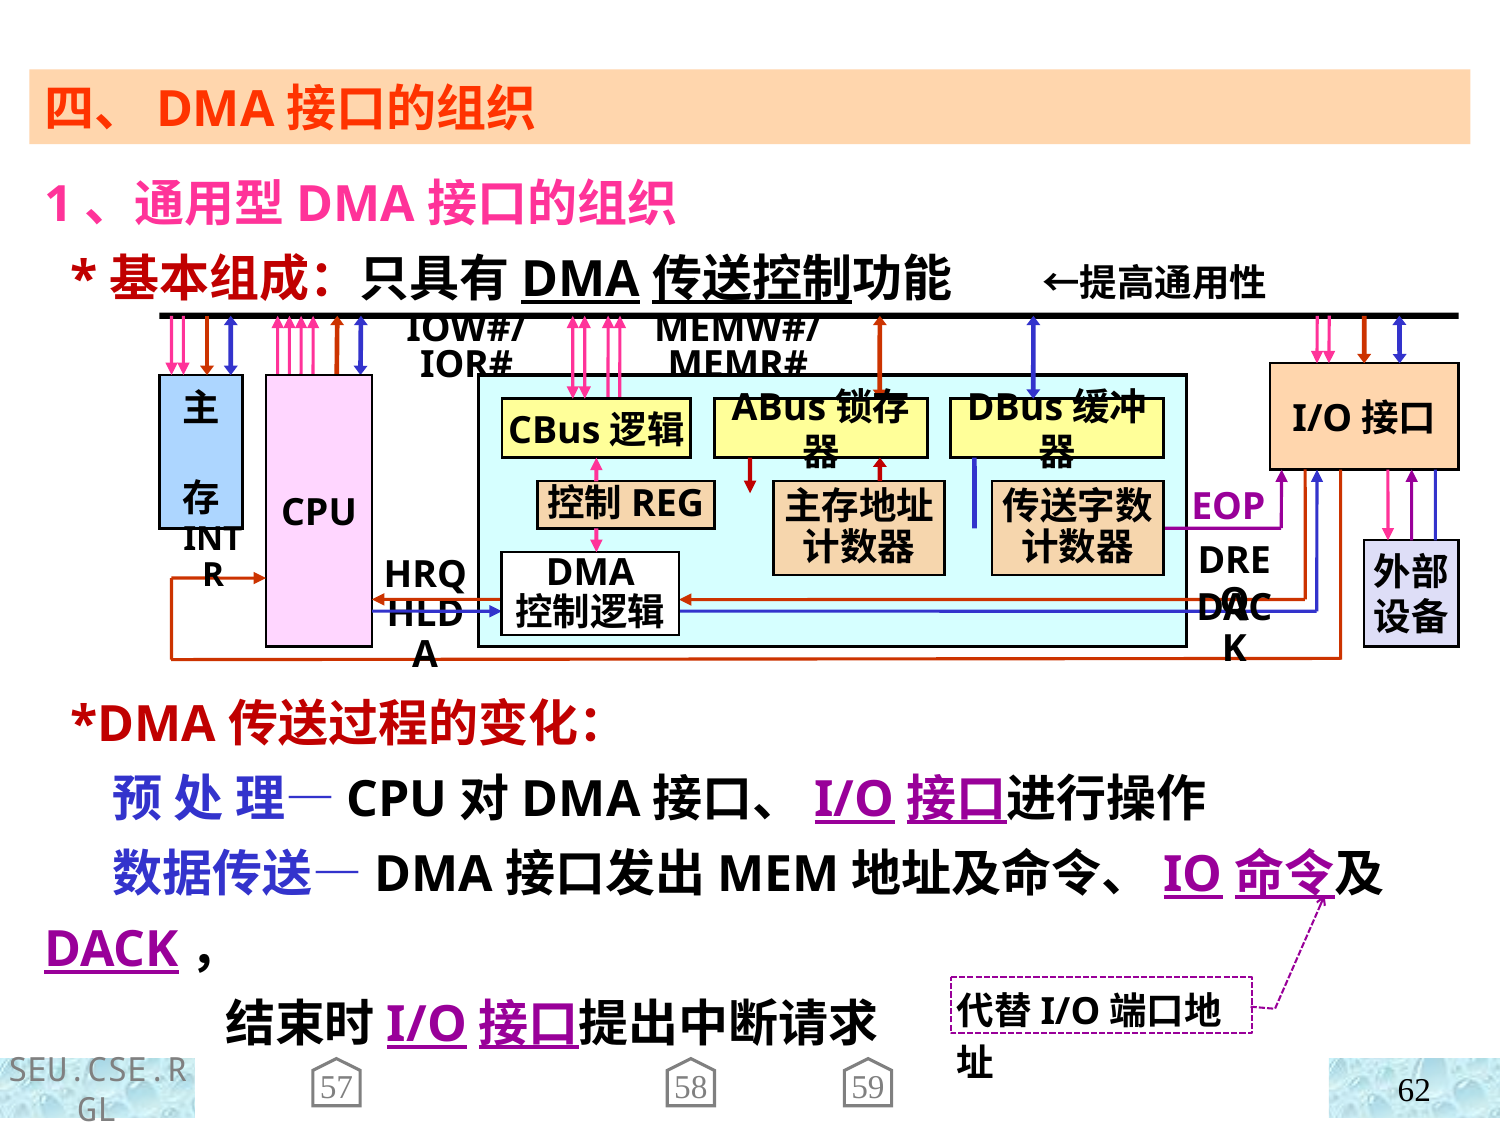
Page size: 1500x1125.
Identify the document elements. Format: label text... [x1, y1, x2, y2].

text_box 59 [844, 1058, 892, 1106]
text_box *DMA传送过程的变化： 预 处 理—CPU对DMA接口、I/O接口进行操作 数据传送—DMA接口发出MEM地址及命令、IO命令及DACK， 结束时I/O接口提出中断请求 [29, 669, 1471, 1059]
text_box 代替I/O端口地址 [950, 977, 1262, 1034]
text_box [159, 315, 1459, 660]
text_box [0, 1058, 195, 1118]
text_box 四、DMA接口的组织 [29, 69, 1471, 145]
slide_number 62 [1328, 1058, 1500, 1118]
text_box 57 [312, 1058, 361, 1106]
text_box 1、通用型DMA接口的组织 *基本组成：只具有DMA传送控制功能 ←提高通用性 [29, 148, 1471, 314]
text_box 58 [667, 1058, 715, 1106]
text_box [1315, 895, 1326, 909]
